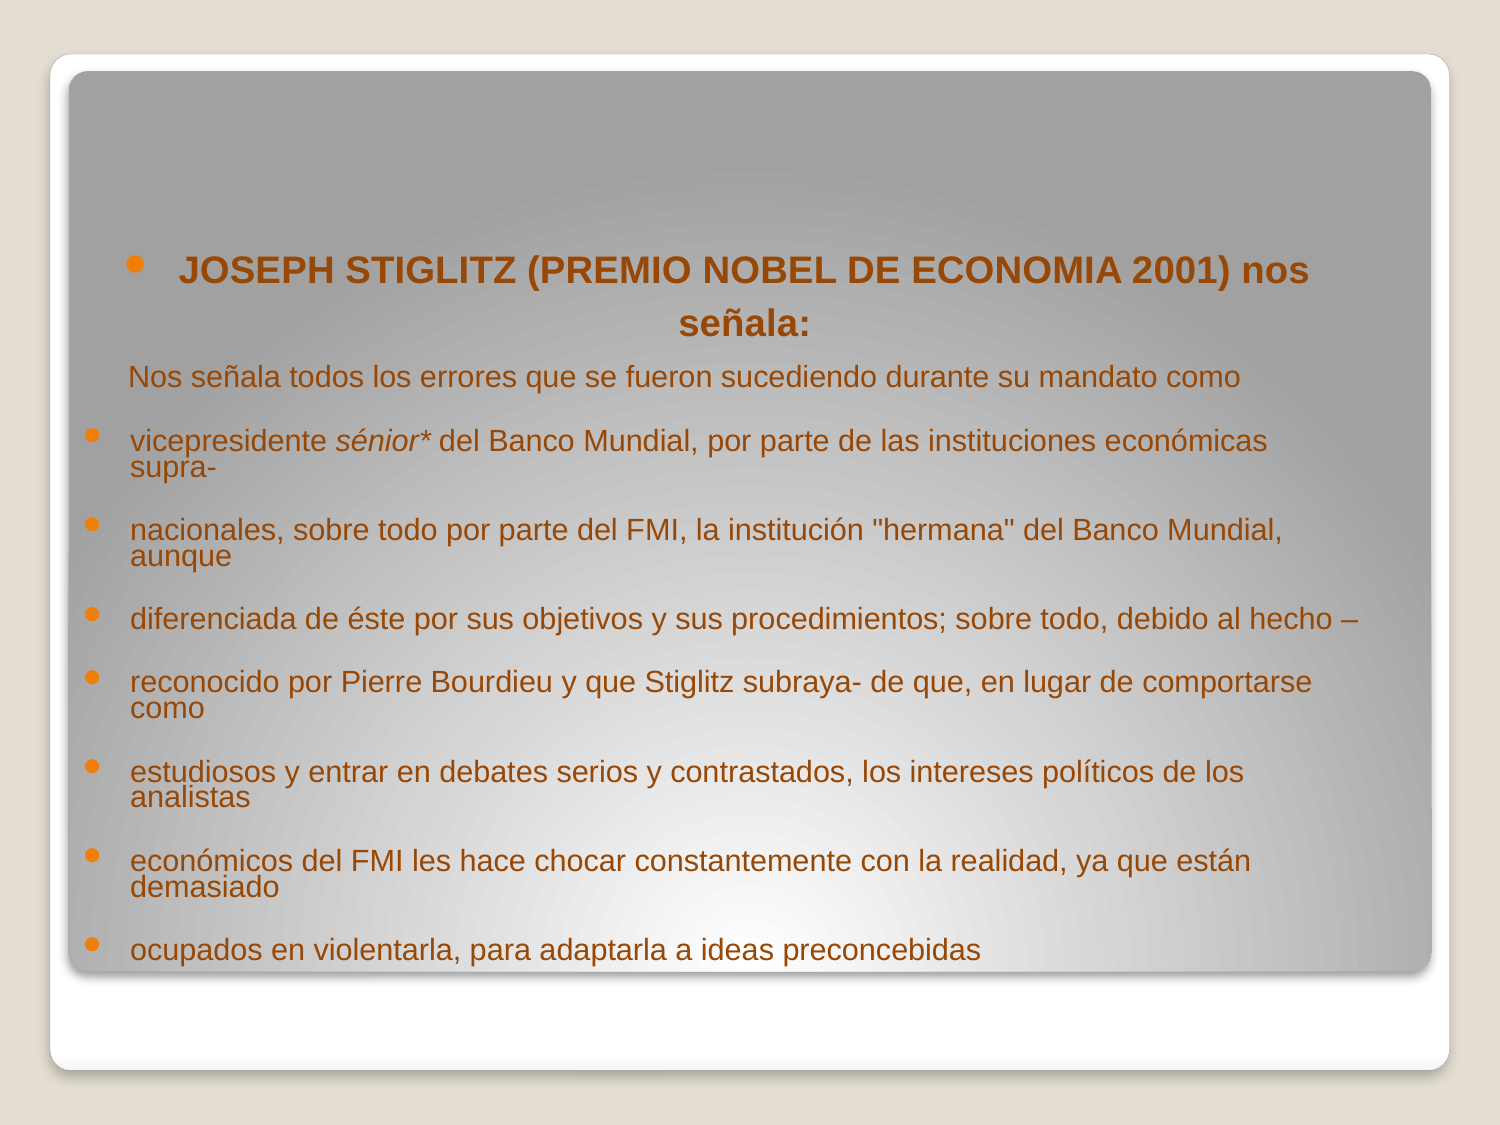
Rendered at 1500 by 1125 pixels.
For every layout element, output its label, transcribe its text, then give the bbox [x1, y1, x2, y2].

list JOSEPH STIGLITZ (PREMIO NOBEL DE ECONOMIA 2001) nos señala: Nos señala todos los errores que se fueron sucediendo durante su mandato como vicepresidente sénior* del Banco Mundial, por parte de las instituciones económicas supra- nacionales, sobre todo por parte del FMI, la institución "hermana" del Banco Mundial, aunque diferenciada de éste por sus objetivos y sus procedimientos; sobre todo, debido al hecho – reconocido por Pierre Bourdieu y que Stiglitz subraya- de que, en lugar de comportarse como estudiosos y entrar en debates serios y contrastados, los intereses políticos de los analistas económicos del FMI les hace chocar constantemente con la realidad, ya que están demasiado ocupados en violentarla, para adaptarla a ideas preconcebidas [53, 90, 1404, 1000]
